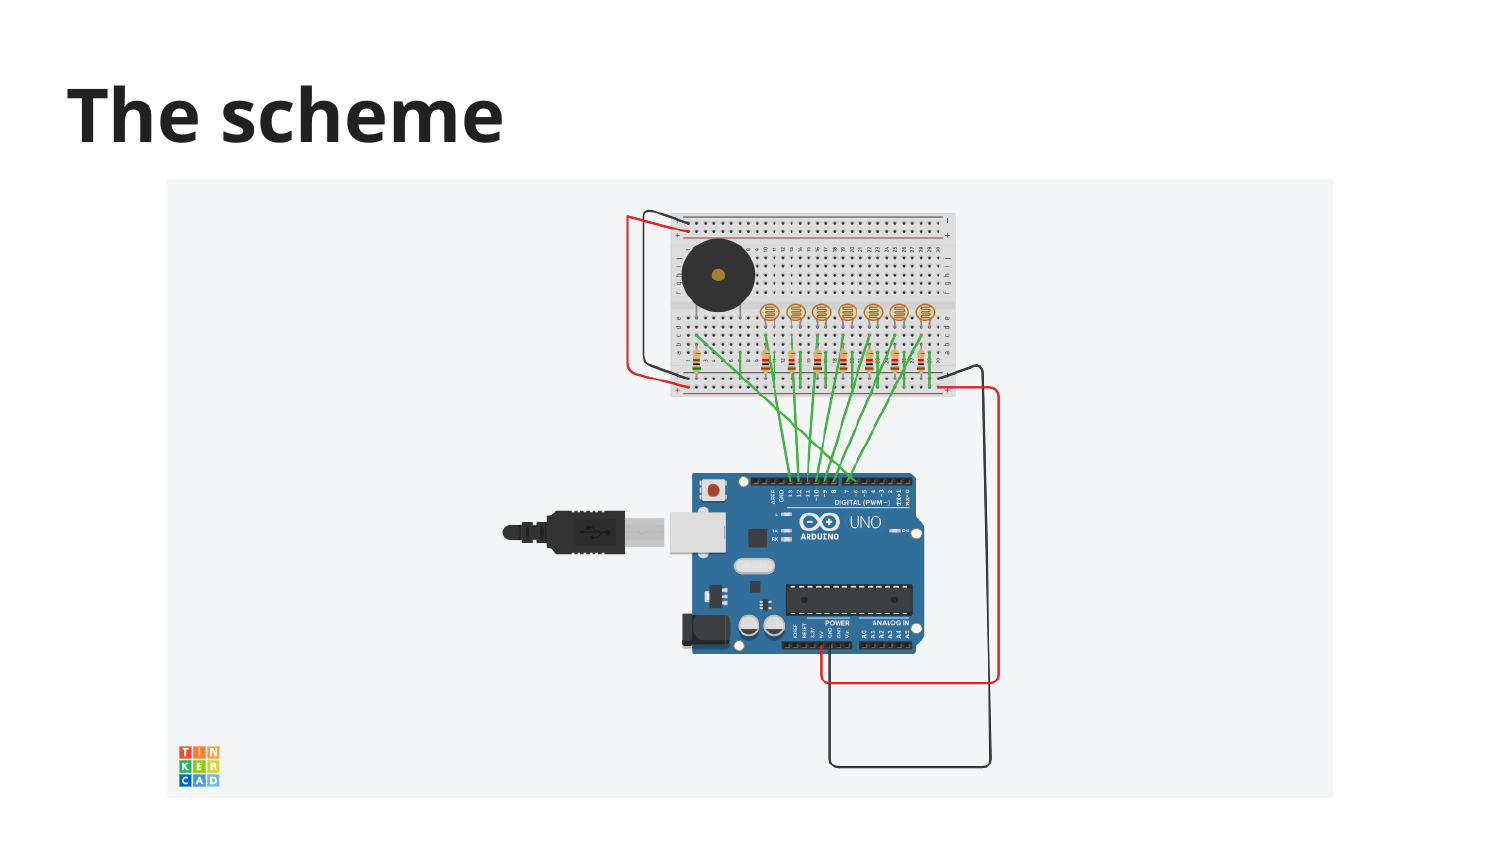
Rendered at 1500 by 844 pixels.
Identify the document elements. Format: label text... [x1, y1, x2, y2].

title The scheme [51, 48, 1449, 180]
picture [167, 179, 1333, 798]
